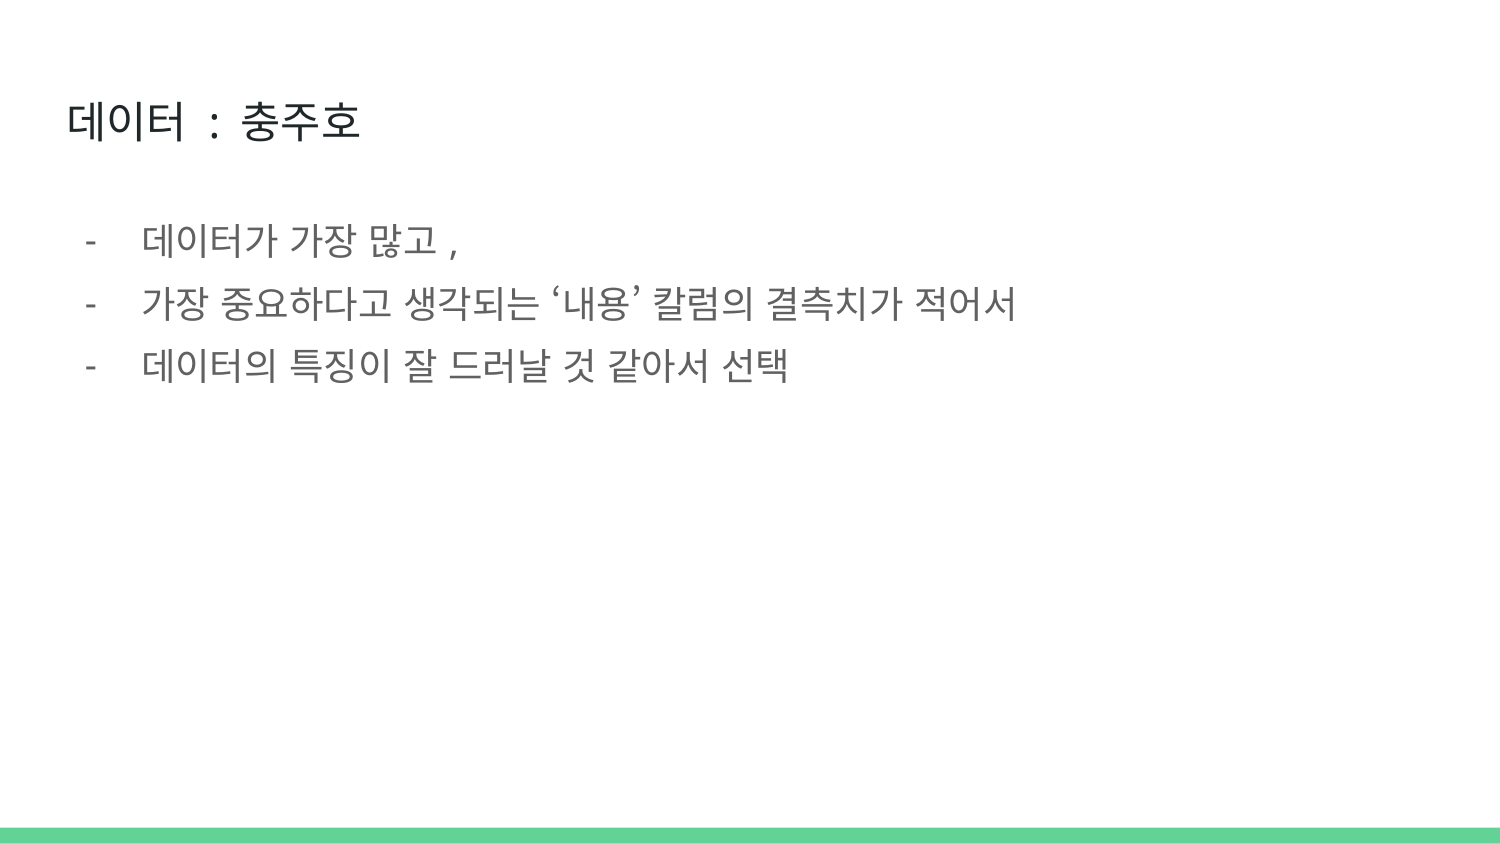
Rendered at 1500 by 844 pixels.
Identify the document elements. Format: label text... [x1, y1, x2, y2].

list 데이터가 가장 많고, 가장 중요하다고 생각되는 ‘내용’ 칼럼의 결측치가 적어서 데이터의 특징이 잘 드러날 것 같아서 선택 [51, 189, 1449, 750]
title 데이터 : 충주호 [51, 72, 1449, 167]
